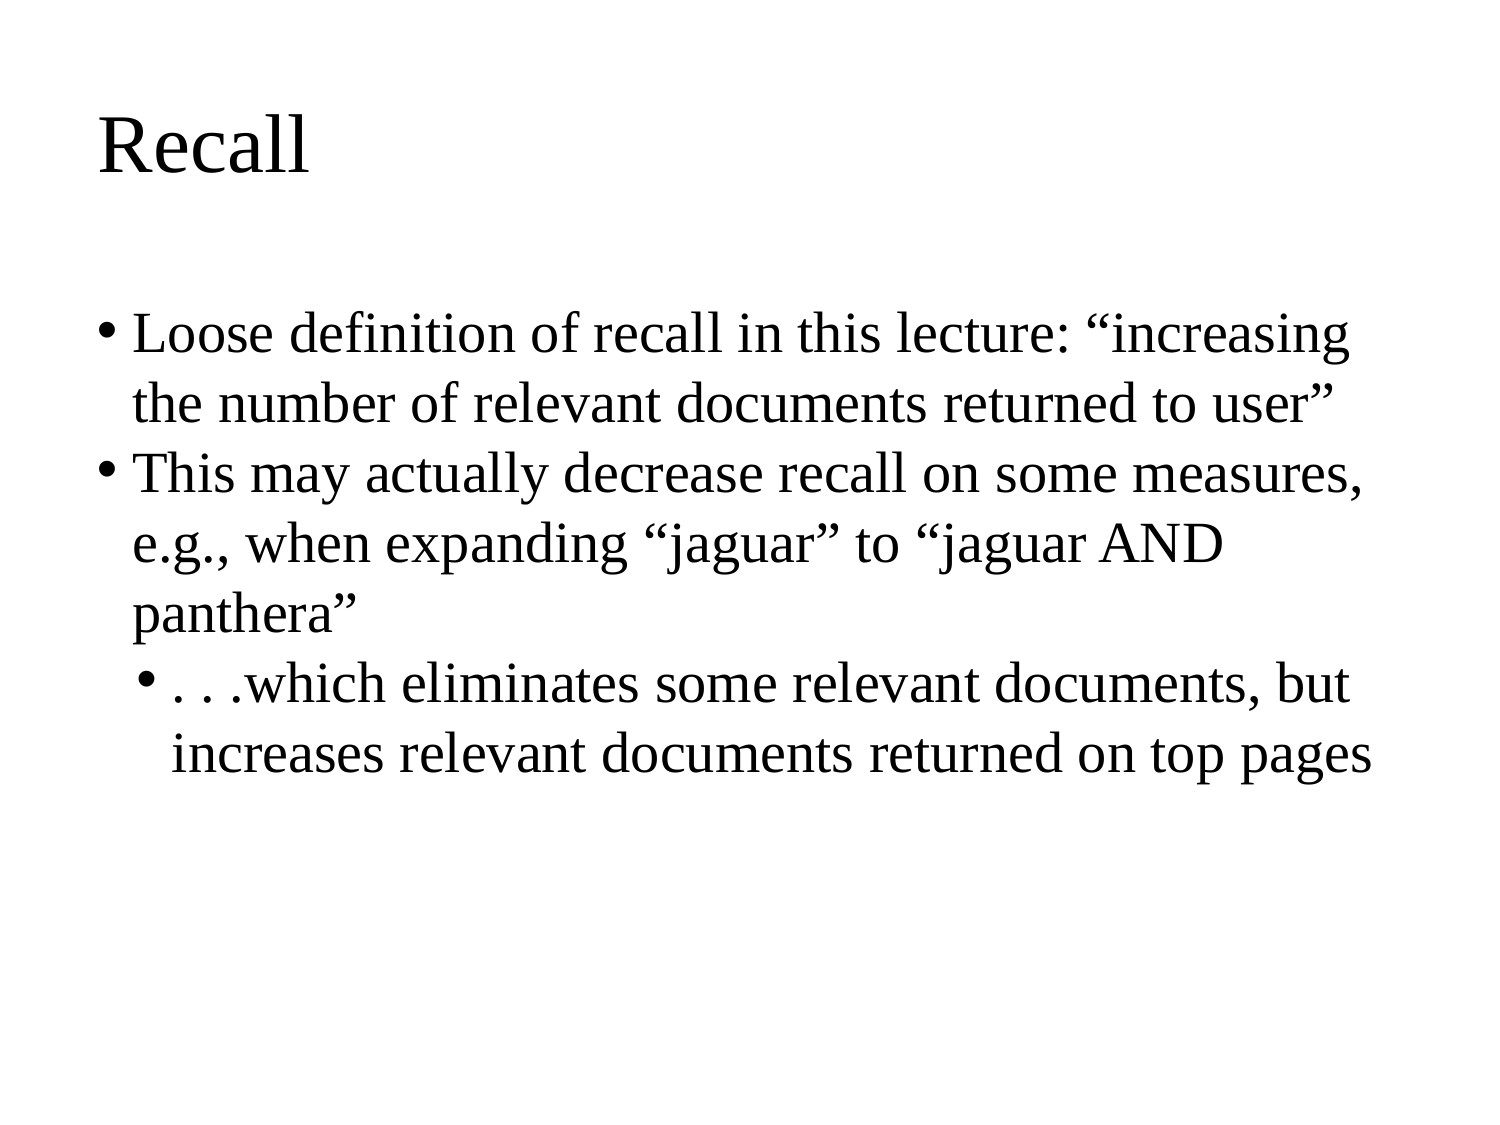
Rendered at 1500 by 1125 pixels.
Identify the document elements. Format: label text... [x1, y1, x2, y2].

text_box Loose definition of recall in this lecture: “increasing the number of relevant documents returned to user” This may actually decrease recall on some measures, e.g., when expanding “jaguar” to “jaguar AND panthera” . . .which eliminates some relevant documents, but increases relevant documents returned on top pages [82, 286, 1395, 792]
text_box Recall [83, 82, 326, 197]
